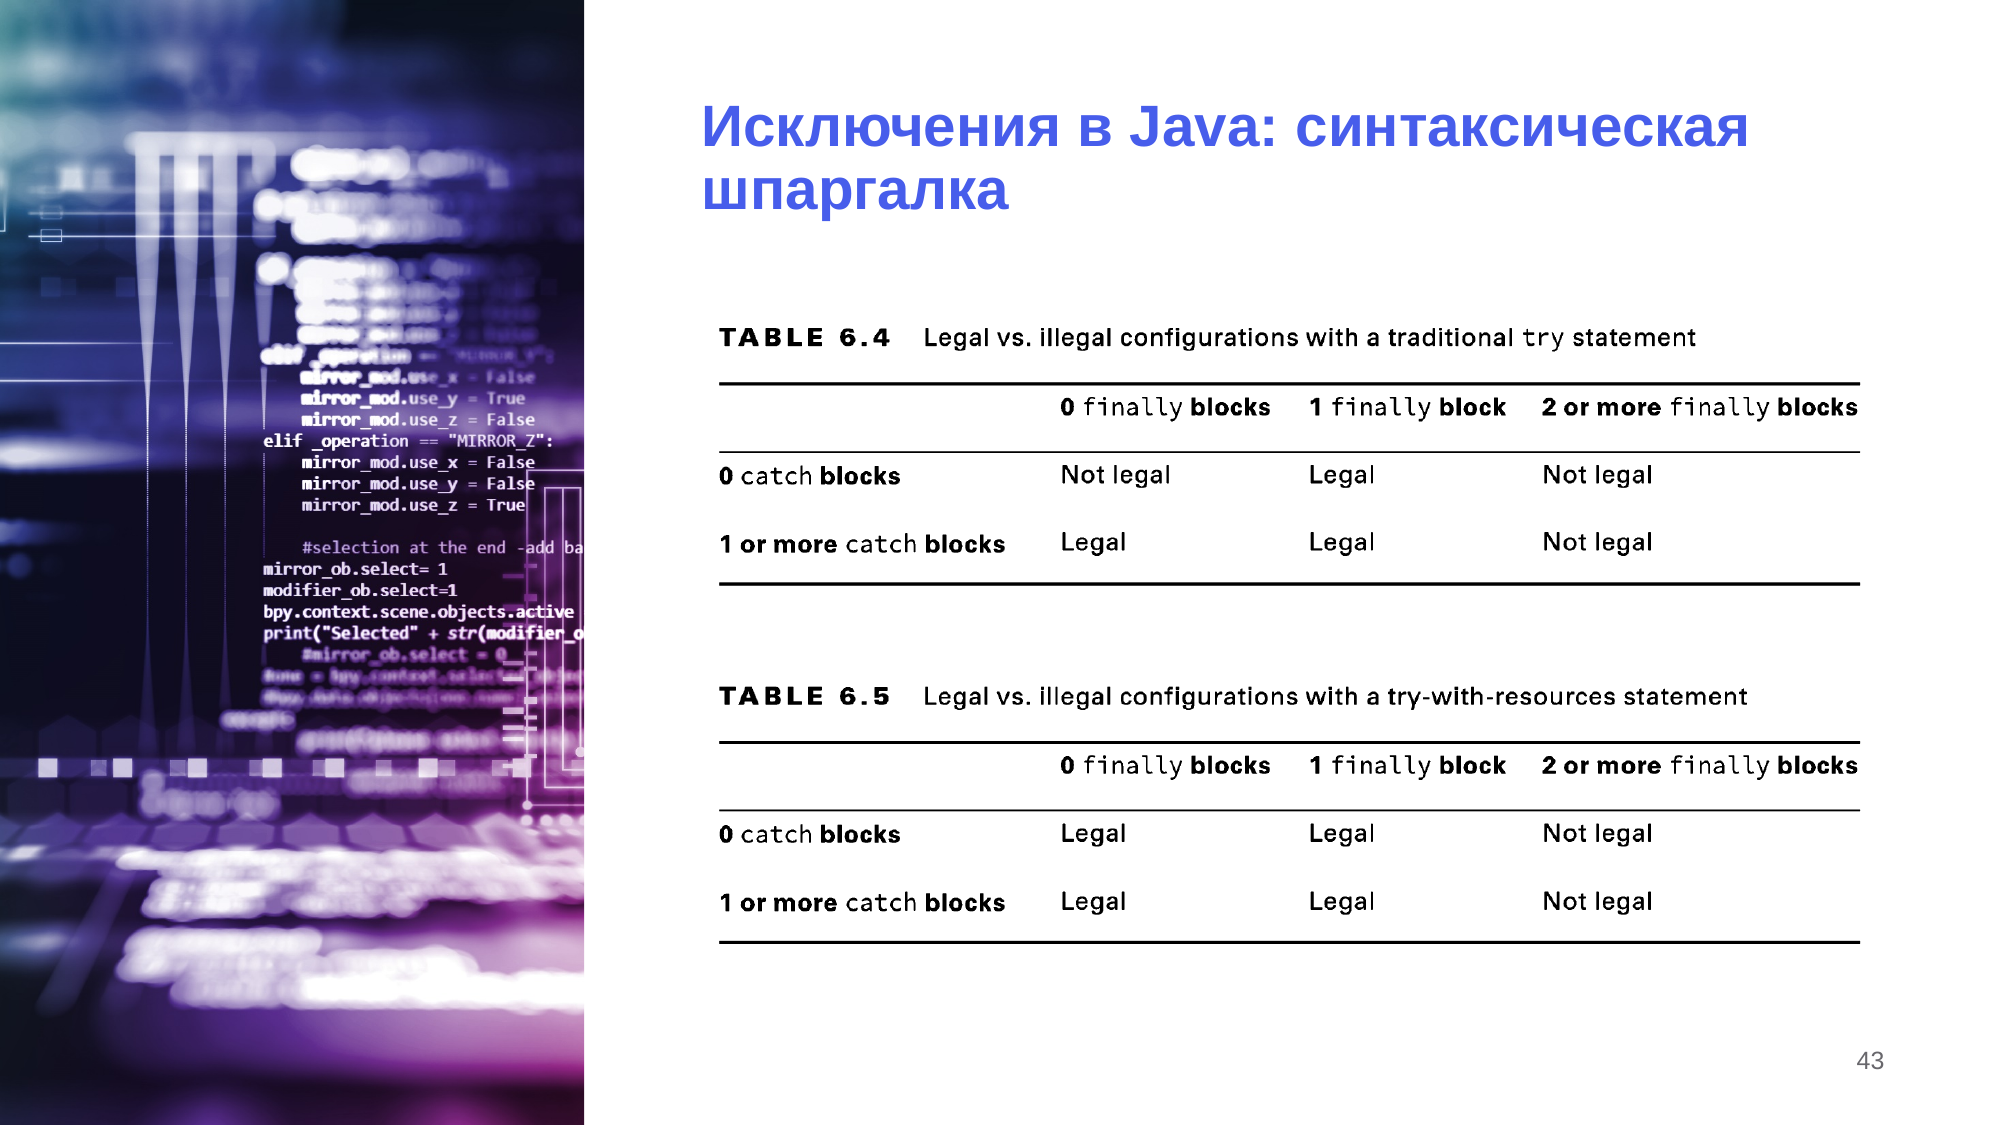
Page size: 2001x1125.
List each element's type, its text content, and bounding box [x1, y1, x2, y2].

slide_number 43 [1464, 1043, 1900, 1077]
picture [0, 0, 585, 1125]
picture [701, 302, 1886, 962]
title Исключения в Java: синтаксическая шпаргалка [701, 96, 1851, 241]
